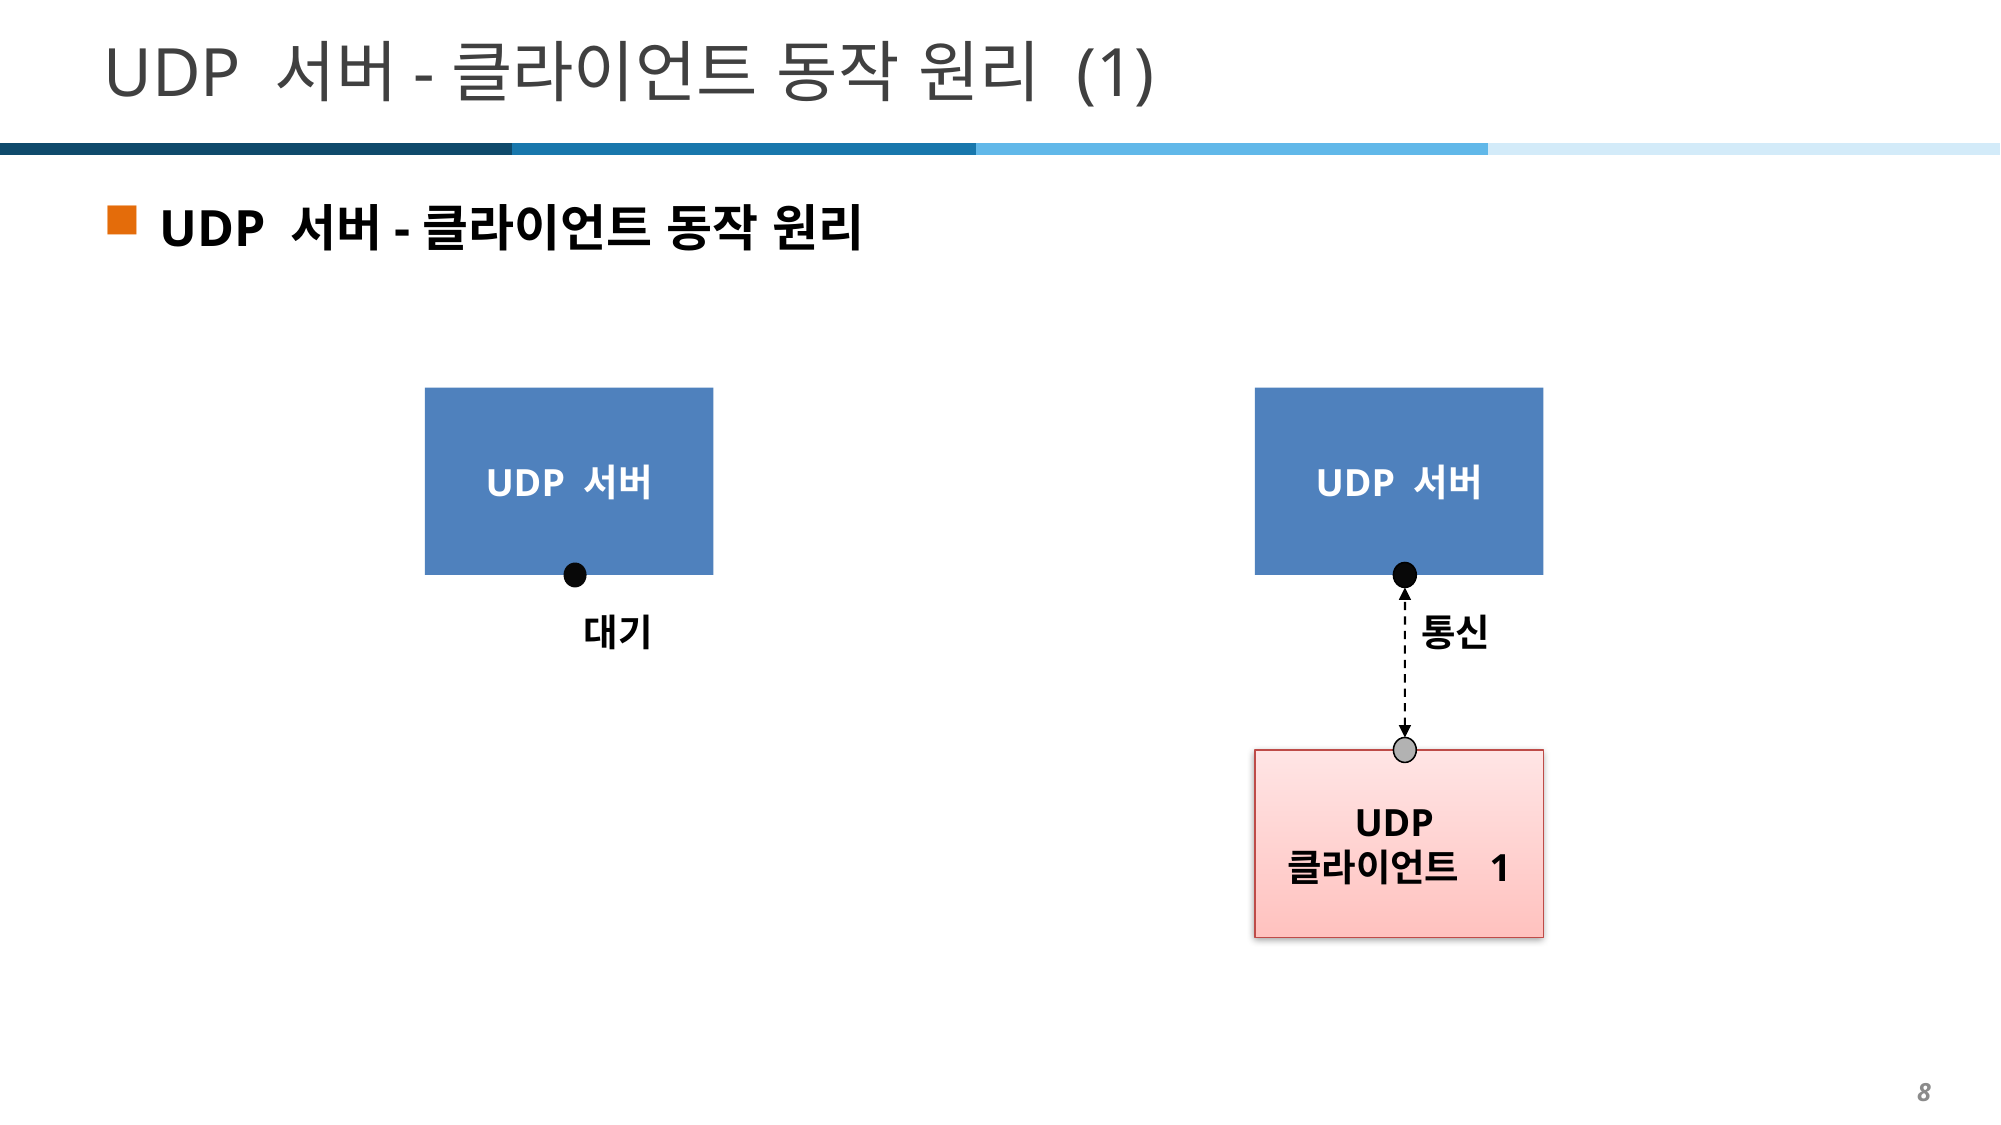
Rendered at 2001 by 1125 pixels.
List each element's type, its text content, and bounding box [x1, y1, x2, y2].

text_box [424, 387, 1661, 938]
list UDP 서버-클라이언트 동작 원리 [88, 176, 1920, 1083]
title UDP 서버-클라이언트 동작 원리 (1) [88, 18, 1920, 122]
